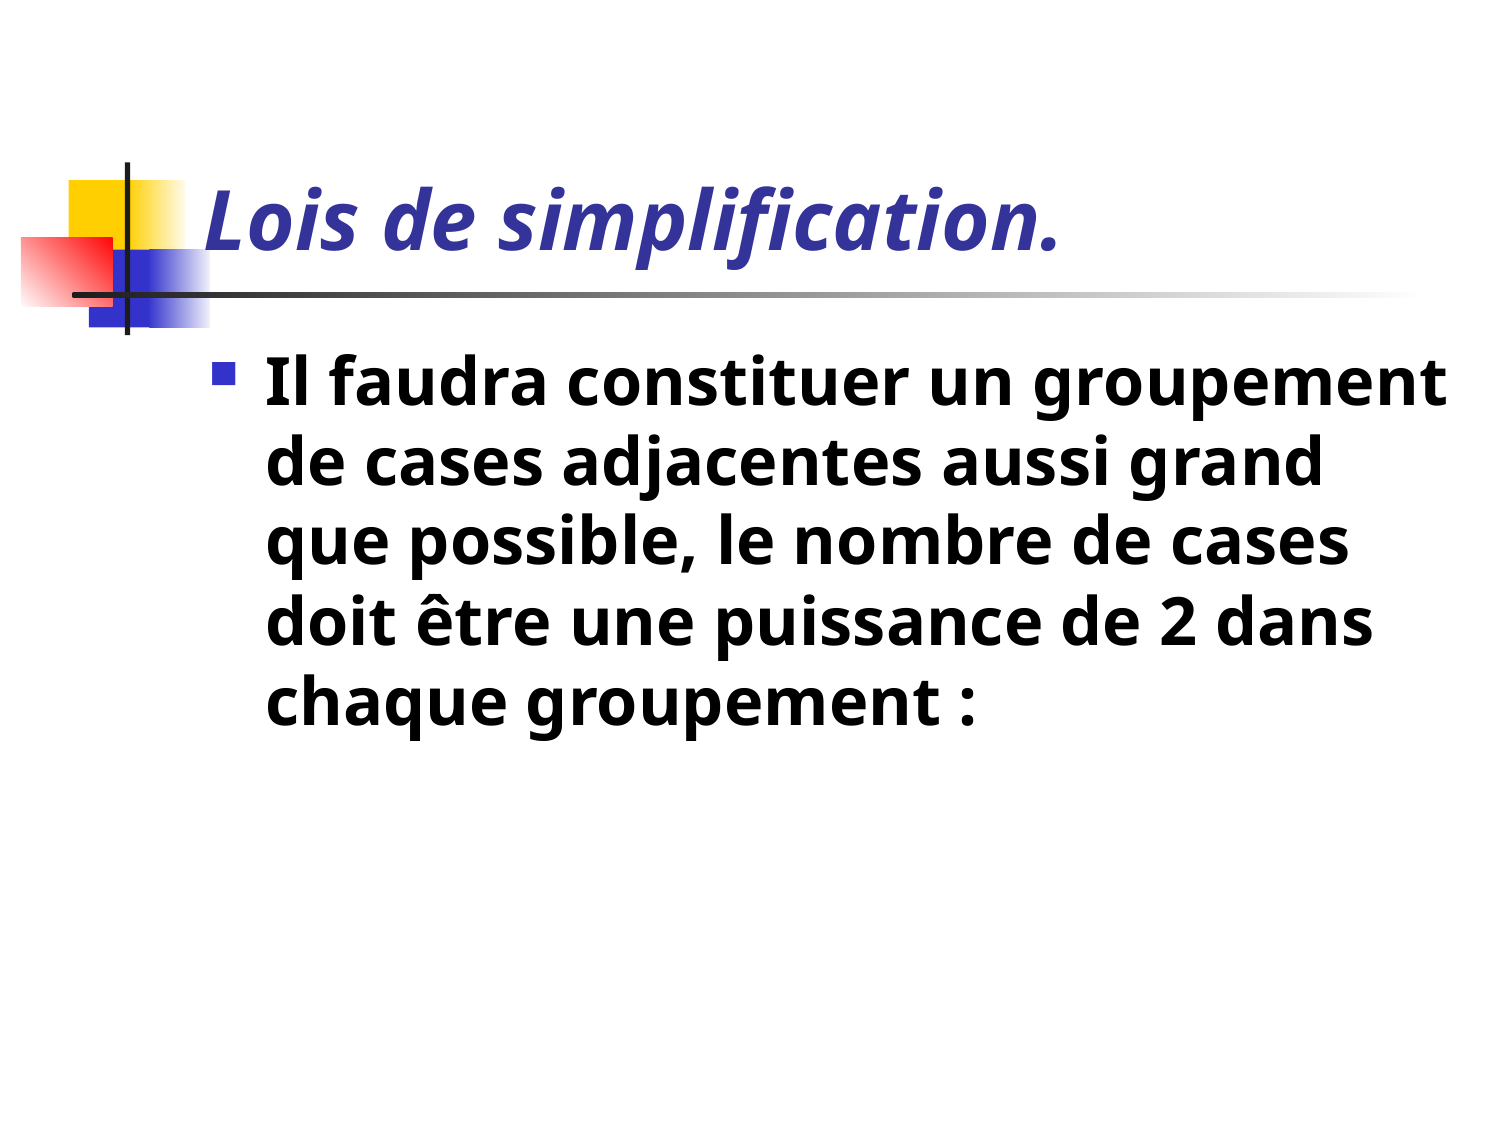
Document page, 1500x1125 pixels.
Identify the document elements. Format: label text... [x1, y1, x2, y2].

title Lois de simplification. [188, 34, 1468, 276]
list Il faudra constituer un groupement de cases adjacentes aussi grand que possible, le nombre de cases doit être une puissance de 2 dans chaque groupement : [193, 330, 1470, 1007]
